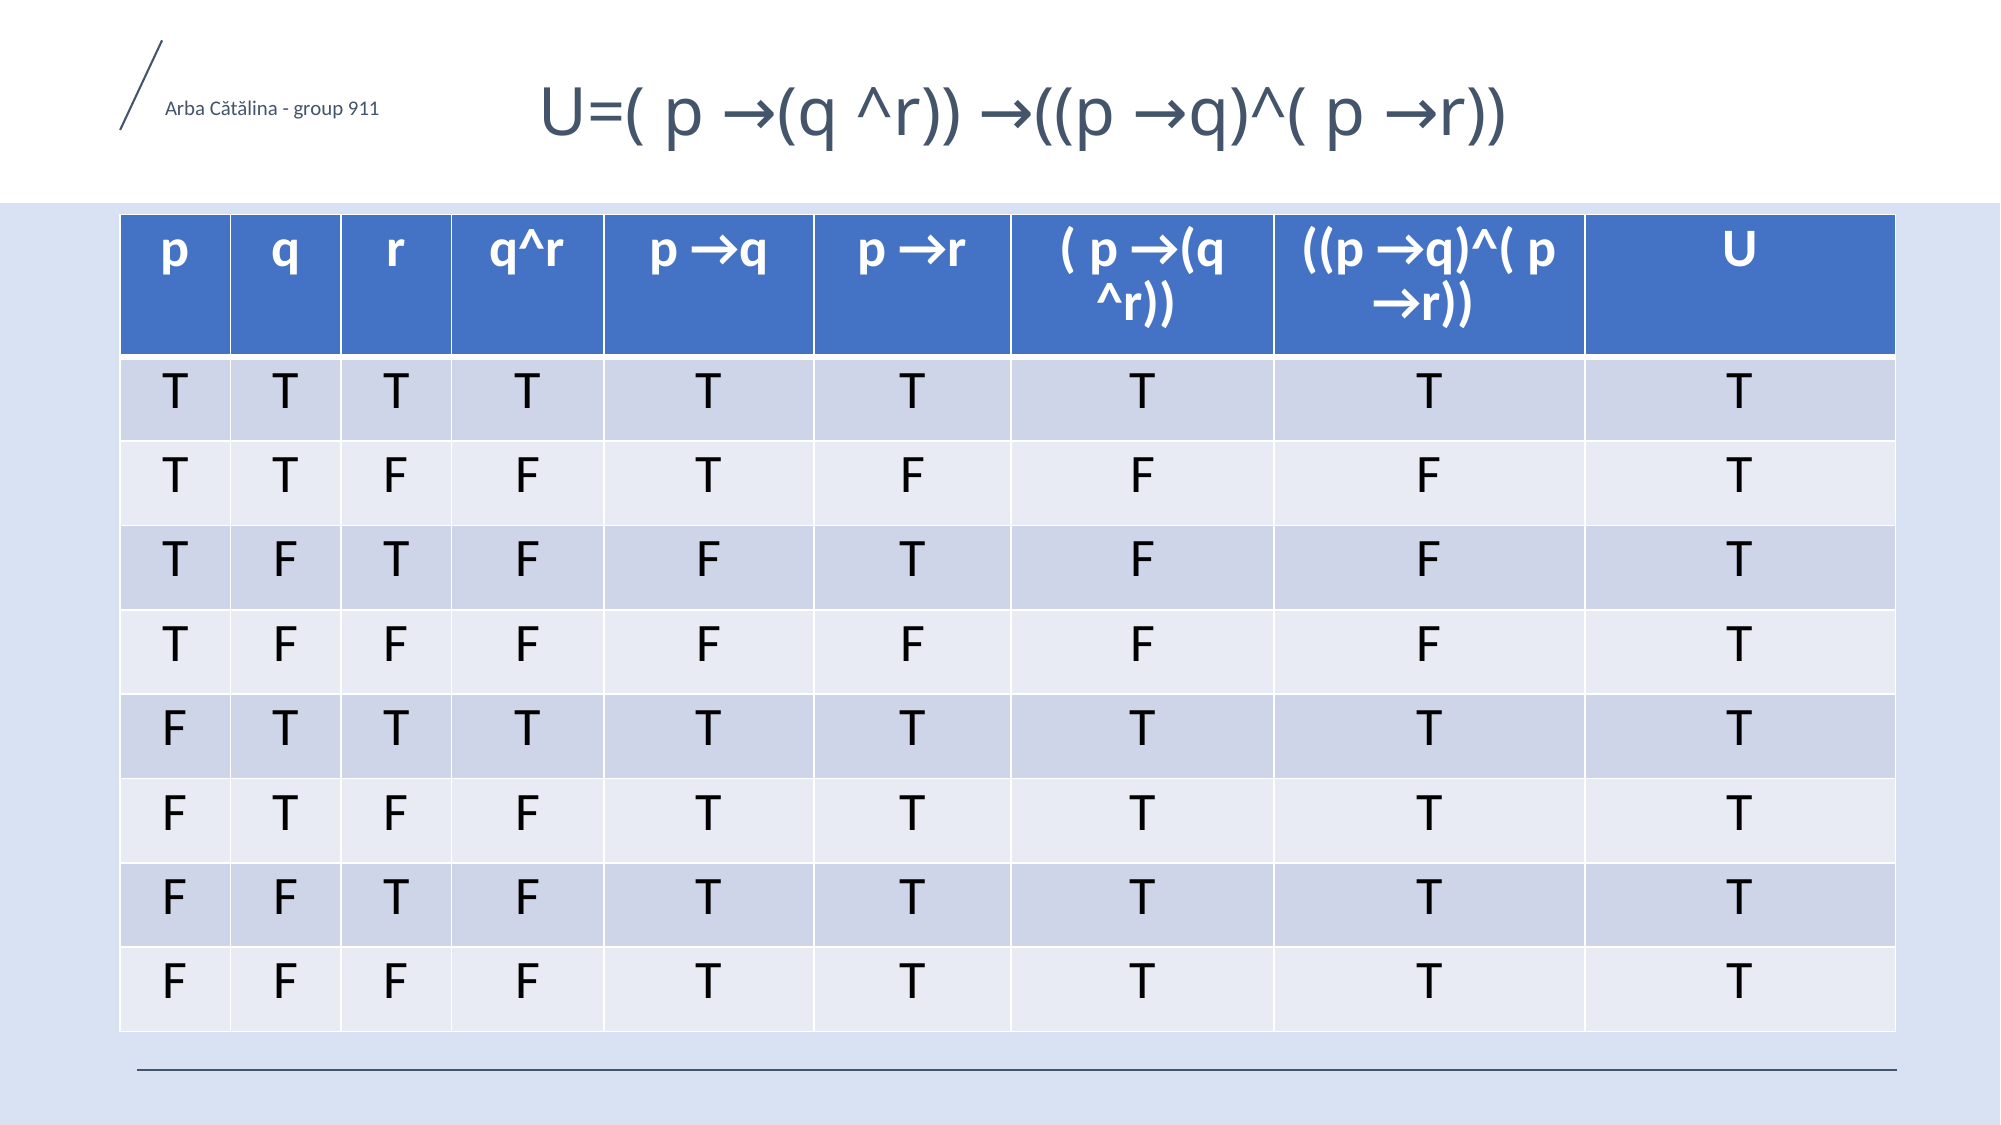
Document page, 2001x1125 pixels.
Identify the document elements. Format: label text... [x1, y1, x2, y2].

title U=( p →(q ^r)) →((p →q)^( p →r)) [523, 0, 2000, 283]
table_cell F [231, 948, 340, 1031]
table_cell F [452, 779, 603, 862]
table_cell T [342, 695, 451, 778]
table_cell T [605, 360, 813, 440]
table_cell T [1586, 948, 1895, 1031]
table_cell F [815, 442, 1010, 525]
table_header r [342, 215, 451, 354]
table_cell T [1586, 526, 1895, 609]
table_cell T [231, 442, 340, 525]
table_cell F [605, 611, 813, 693]
table_cell F [1012, 611, 1273, 693]
table_cell T [121, 526, 230, 609]
text_box [0, 202, 2000, 1125]
table_cell F [1012, 442, 1273, 525]
table_cell F [1275, 611, 1584, 693]
table_cell T [1586, 864, 1895, 946]
table_cell F [342, 611, 451, 693]
table_header ((p →q)^( p →r)) [1275, 215, 1584, 354]
table_cell T [1012, 695, 1273, 778]
table_cell T [1012, 948, 1273, 1031]
table_cell F [1275, 526, 1584, 609]
table_cell F [342, 948, 451, 1031]
table_cell T [1012, 864, 1273, 946]
table_cell T [815, 695, 1010, 778]
table_cell F [231, 611, 340, 693]
table_cell F [452, 442, 603, 525]
table_cell F [121, 948, 230, 1031]
table_cell F [452, 948, 603, 1031]
table_cell T [342, 526, 451, 609]
table_cell T [1275, 695, 1584, 778]
table_cell F [231, 526, 340, 609]
table_cell T [815, 948, 1010, 1031]
table_cell T [1586, 360, 1895, 440]
table_cell T [121, 611, 230, 693]
table_cell T [815, 360, 1010, 440]
table_header p [121, 215, 230, 354]
table_cell T [121, 360, 230, 440]
table_header p →q [605, 215, 813, 354]
table_header q^r [452, 215, 603, 354]
table_cell F [121, 779, 230, 862]
table_cell T [1586, 611, 1895, 693]
table_cell T [605, 442, 813, 525]
table_cell F [1275, 442, 1584, 525]
footer Arba Cătălina - group 911 [163, 89, 720, 129]
table_header p →r [815, 215, 1010, 354]
table_cell F [605, 526, 813, 609]
table_cell F [452, 864, 603, 946]
table_cell T [231, 695, 340, 778]
table_cell F [815, 611, 1010, 693]
table_cell T [605, 948, 813, 1031]
table_header q [231, 215, 340, 354]
table_cell F [121, 695, 230, 778]
text_box [0, 0, 523, 202]
table_cell T [815, 779, 1010, 862]
table_header ( p →(q ^r)) [1012, 215, 1273, 354]
table_cell F [231, 864, 340, 946]
table_cell T [452, 360, 603, 440]
table_cell T [231, 360, 340, 440]
table_cell T [452, 695, 603, 778]
table_cell F [121, 864, 230, 946]
table_cell T [1012, 779, 1273, 862]
table_cell T [342, 864, 451, 946]
table_header U [1586, 215, 1895, 354]
table_cell T [1586, 779, 1895, 862]
table_cell T [605, 695, 813, 778]
table_cell T [1012, 360, 1273, 440]
table_cell T [605, 779, 813, 862]
table_cell F [452, 611, 603, 693]
table_cell F [1012, 526, 1273, 609]
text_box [120, 40, 163, 130]
table_cell T [815, 864, 1010, 946]
table_cell T [1275, 948, 1584, 1031]
table_cell T [1586, 442, 1895, 525]
table_cell T [1275, 779, 1584, 862]
table_cell T [815, 526, 1010, 609]
table_cell T [1275, 864, 1584, 946]
table_cell F [342, 442, 451, 525]
table_cell F [452, 526, 603, 609]
table_cell T [1586, 695, 1895, 778]
table_cell T [231, 779, 340, 862]
table_cell T [1275, 360, 1584, 440]
table_cell T [121, 442, 230, 525]
table_cell T [342, 360, 451, 440]
table_cell F [342, 779, 451, 862]
table_cell T [605, 864, 813, 946]
